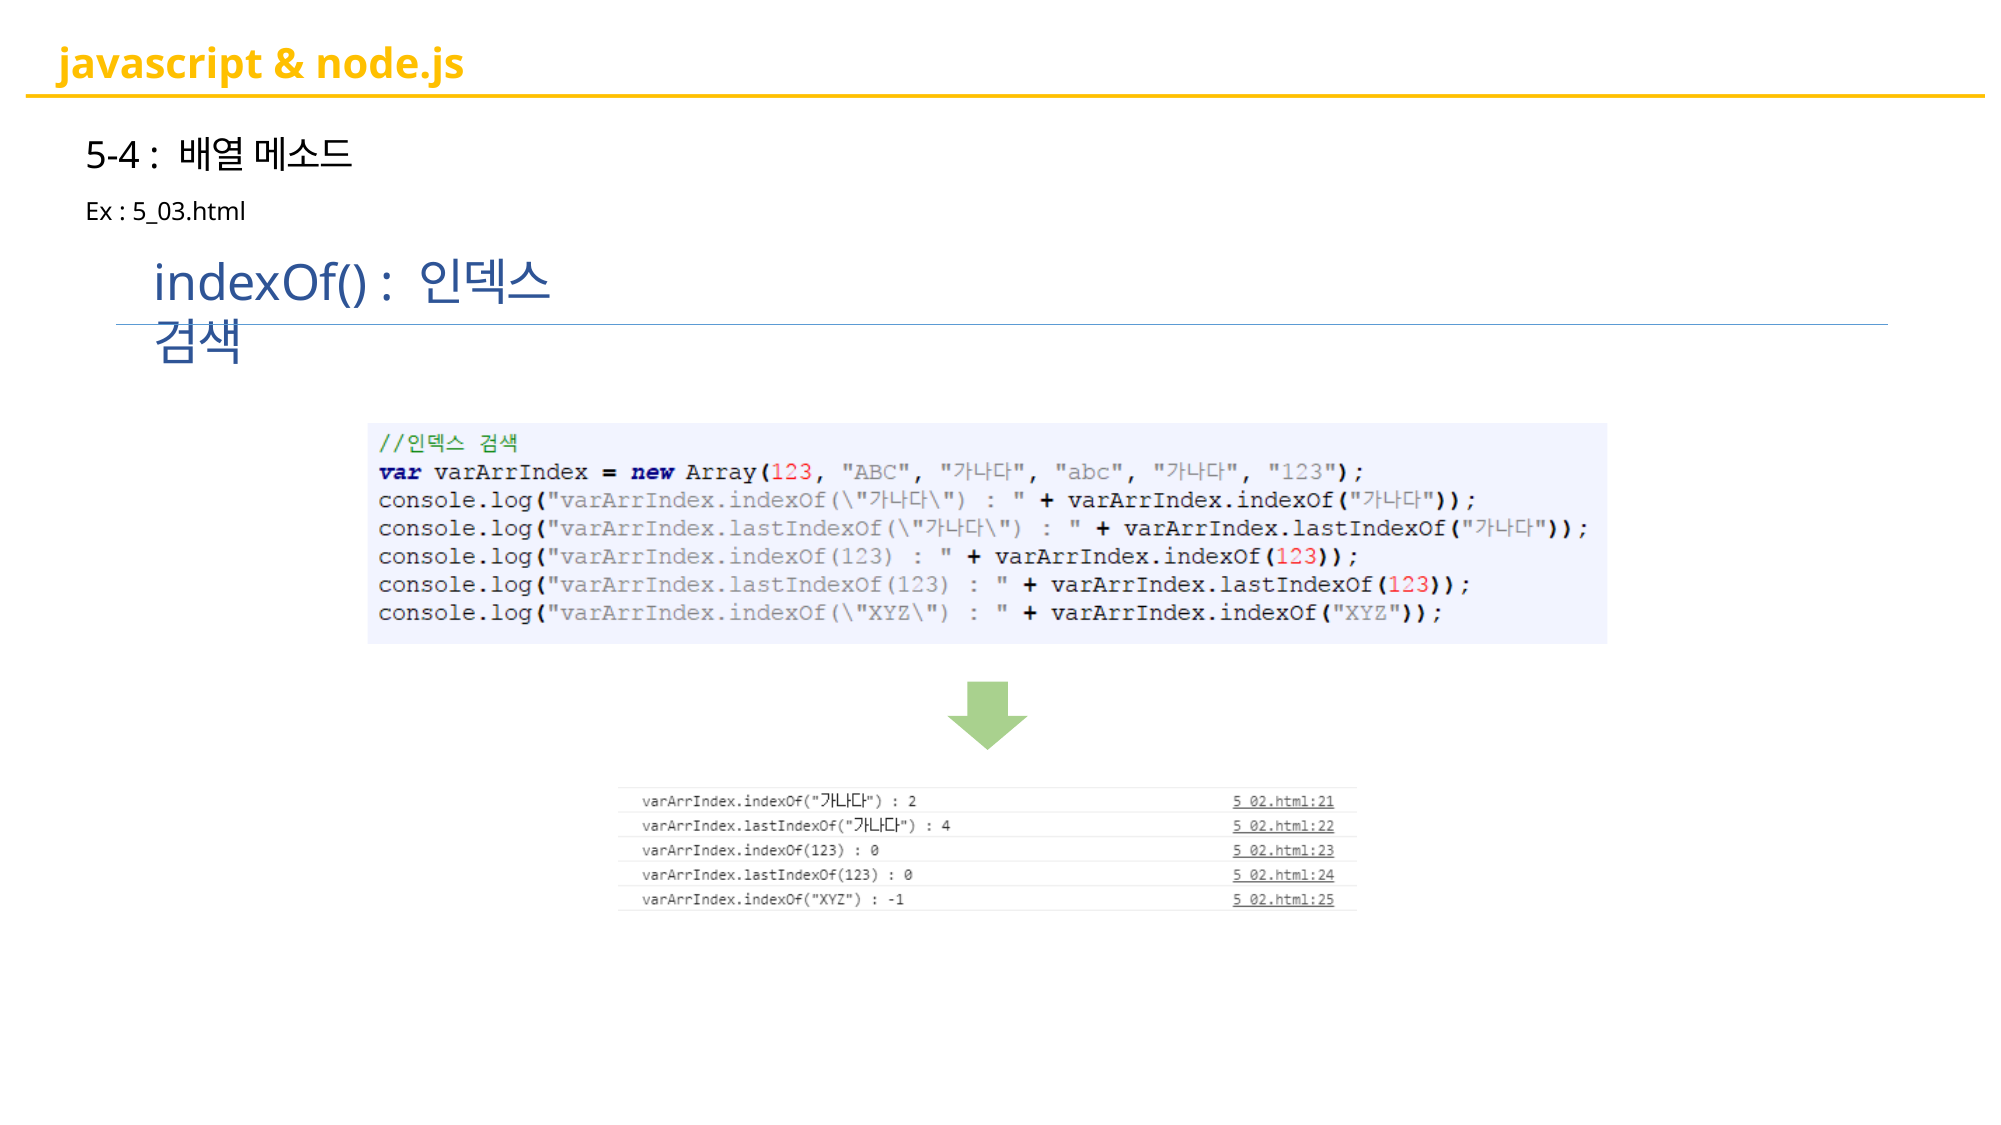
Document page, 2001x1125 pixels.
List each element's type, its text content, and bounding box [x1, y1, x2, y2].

text_box [947, 681, 1028, 750]
text_box [618, 787, 1357, 911]
text_box [367, 423, 1608, 644]
text_box indexOf() : 인덱스 검색 [151, 325, 652, 371]
text_box 5-4 : 배열 메소드 Ex : 5_03.html [83, 129, 357, 226]
text_box indexOf() : 인덱스 검색 [151, 248, 652, 324]
title javascript & node.js [58, 98, 1942, 226]
title javascript & node.js [58, 35, 1942, 94]
text_box [25, 94, 1985, 98]
